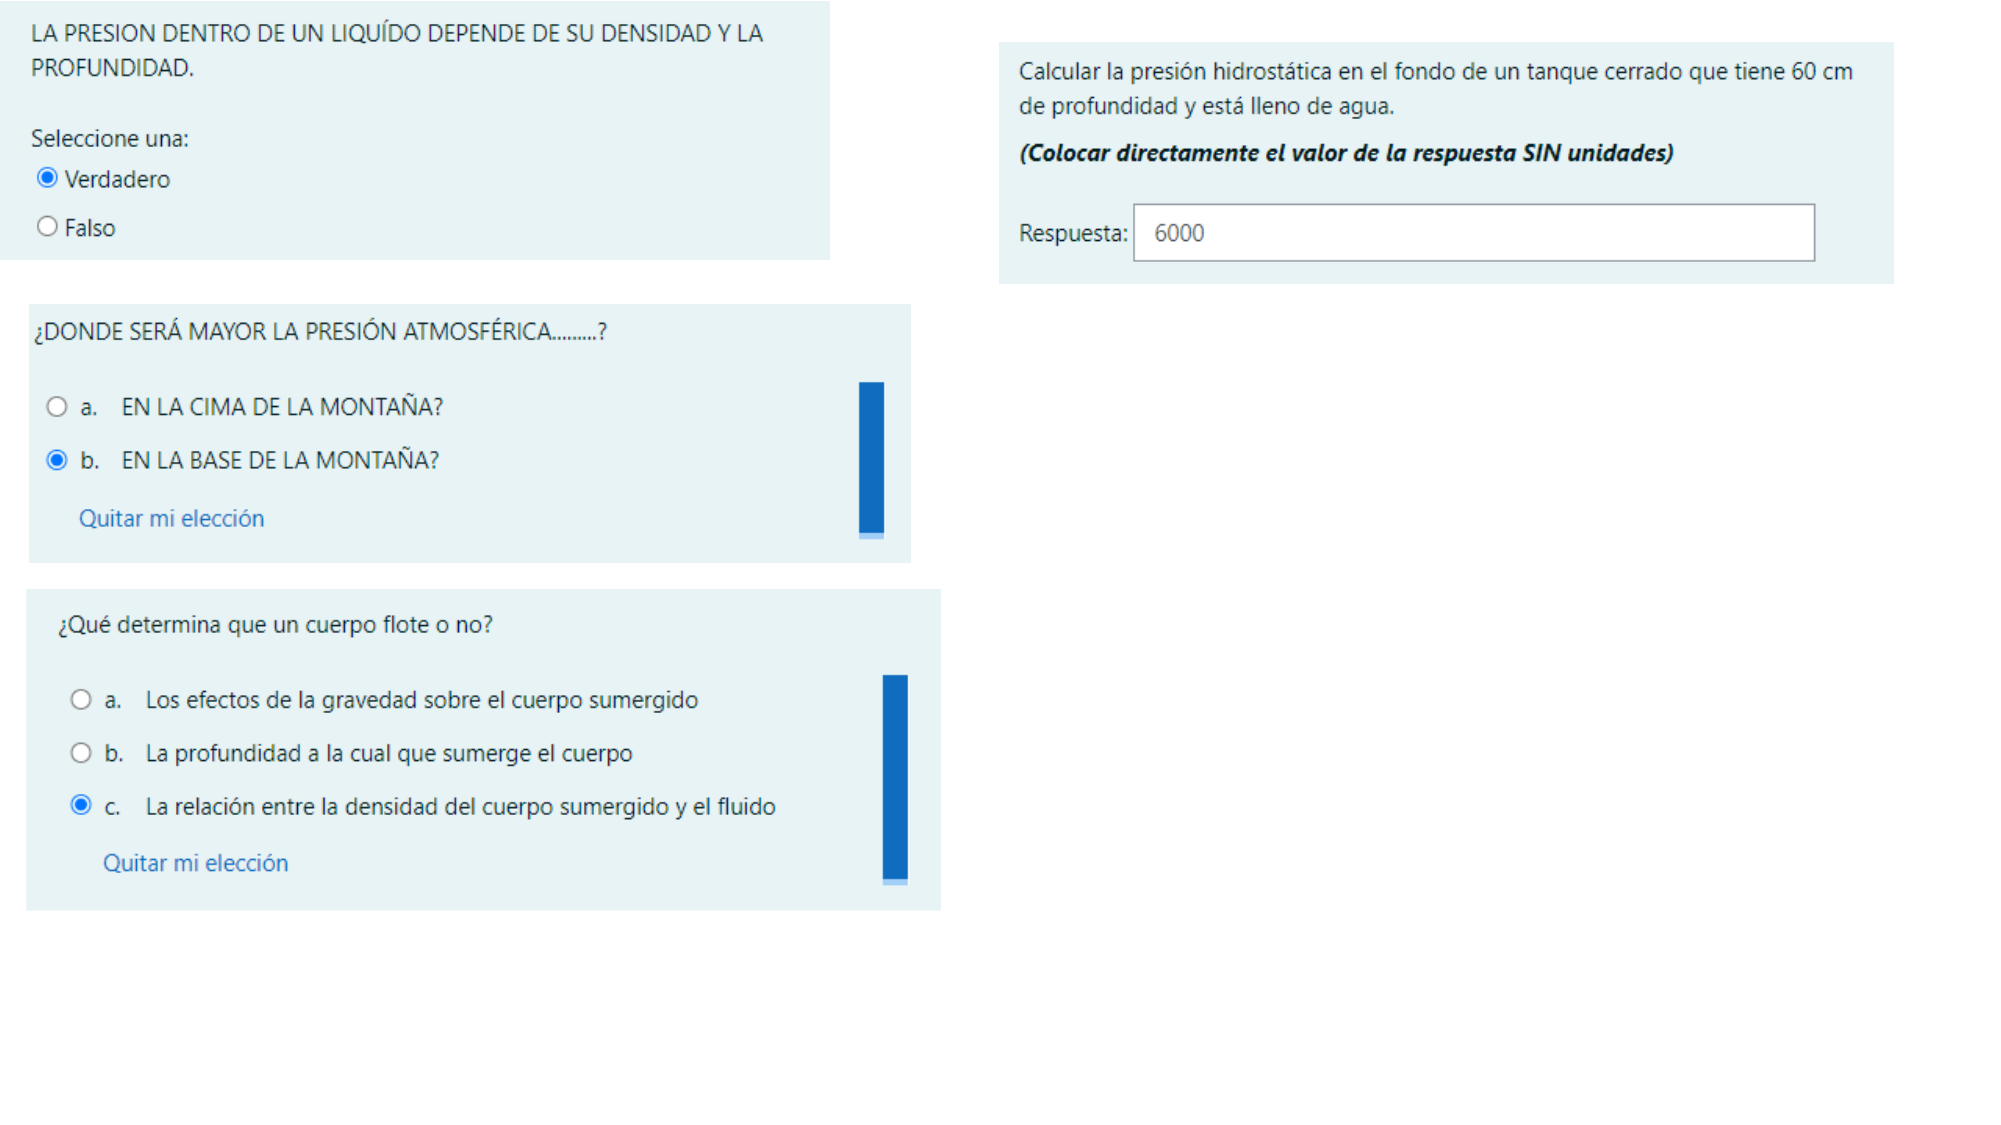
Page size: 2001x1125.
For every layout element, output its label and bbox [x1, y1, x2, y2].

picture [29, 304, 911, 563]
picture [0, 589, 941, 928]
picture [0, 1, 830, 260]
picture [999, 42, 1894, 284]
